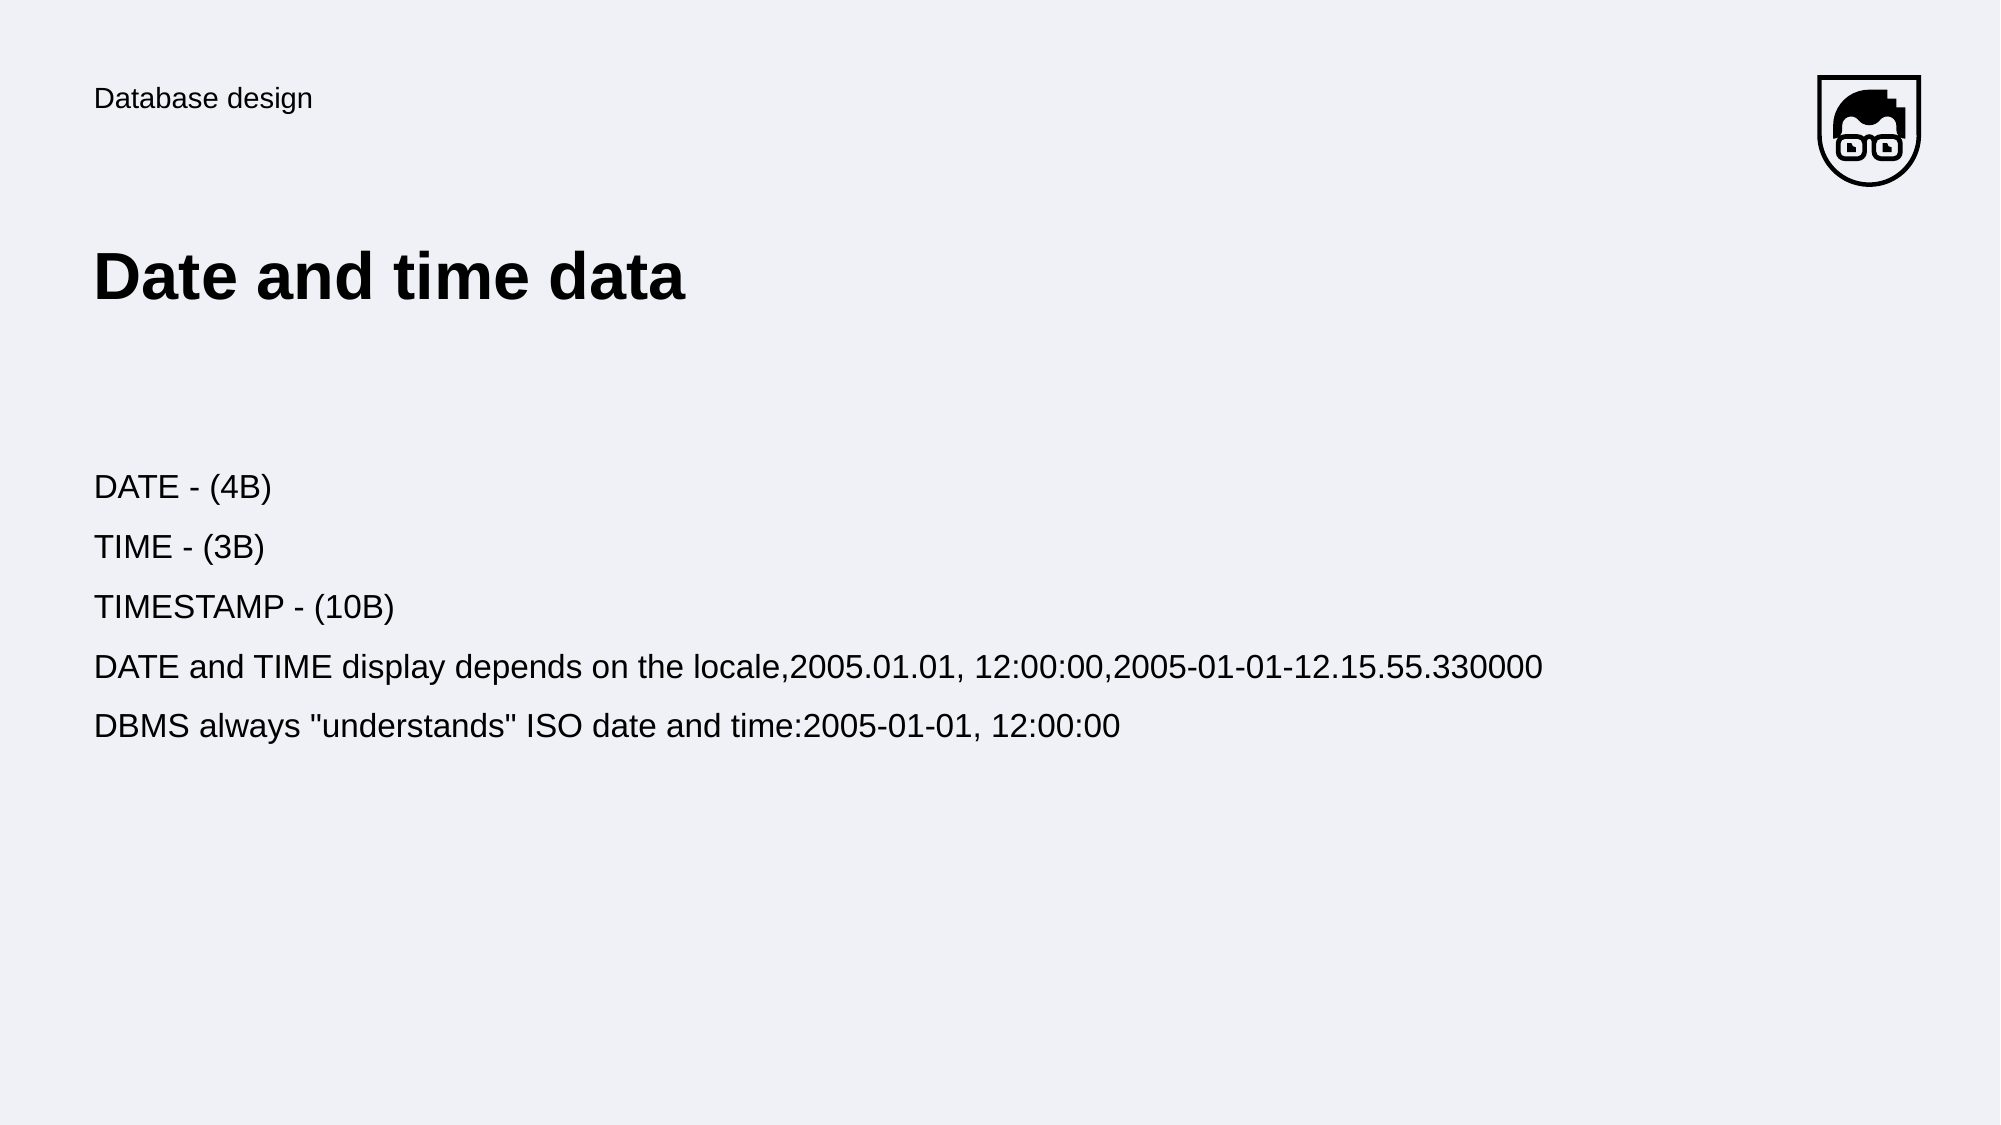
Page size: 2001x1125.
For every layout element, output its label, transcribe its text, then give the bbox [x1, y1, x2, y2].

list Database design [78, 75, 1000, 150]
list DATE - (4B) TIME - (3B) TIMESTAMP - (10B) DATE and TIME display depends on the locale,2005.01.01, 12:00:00,2005-01-01-12.15.55.330000 DBMS always "understands" ISO date and time:2005-01-01, 12:00:00 [78, 438, 1861, 1085]
title Date and time data [78, 224, 1851, 438]
